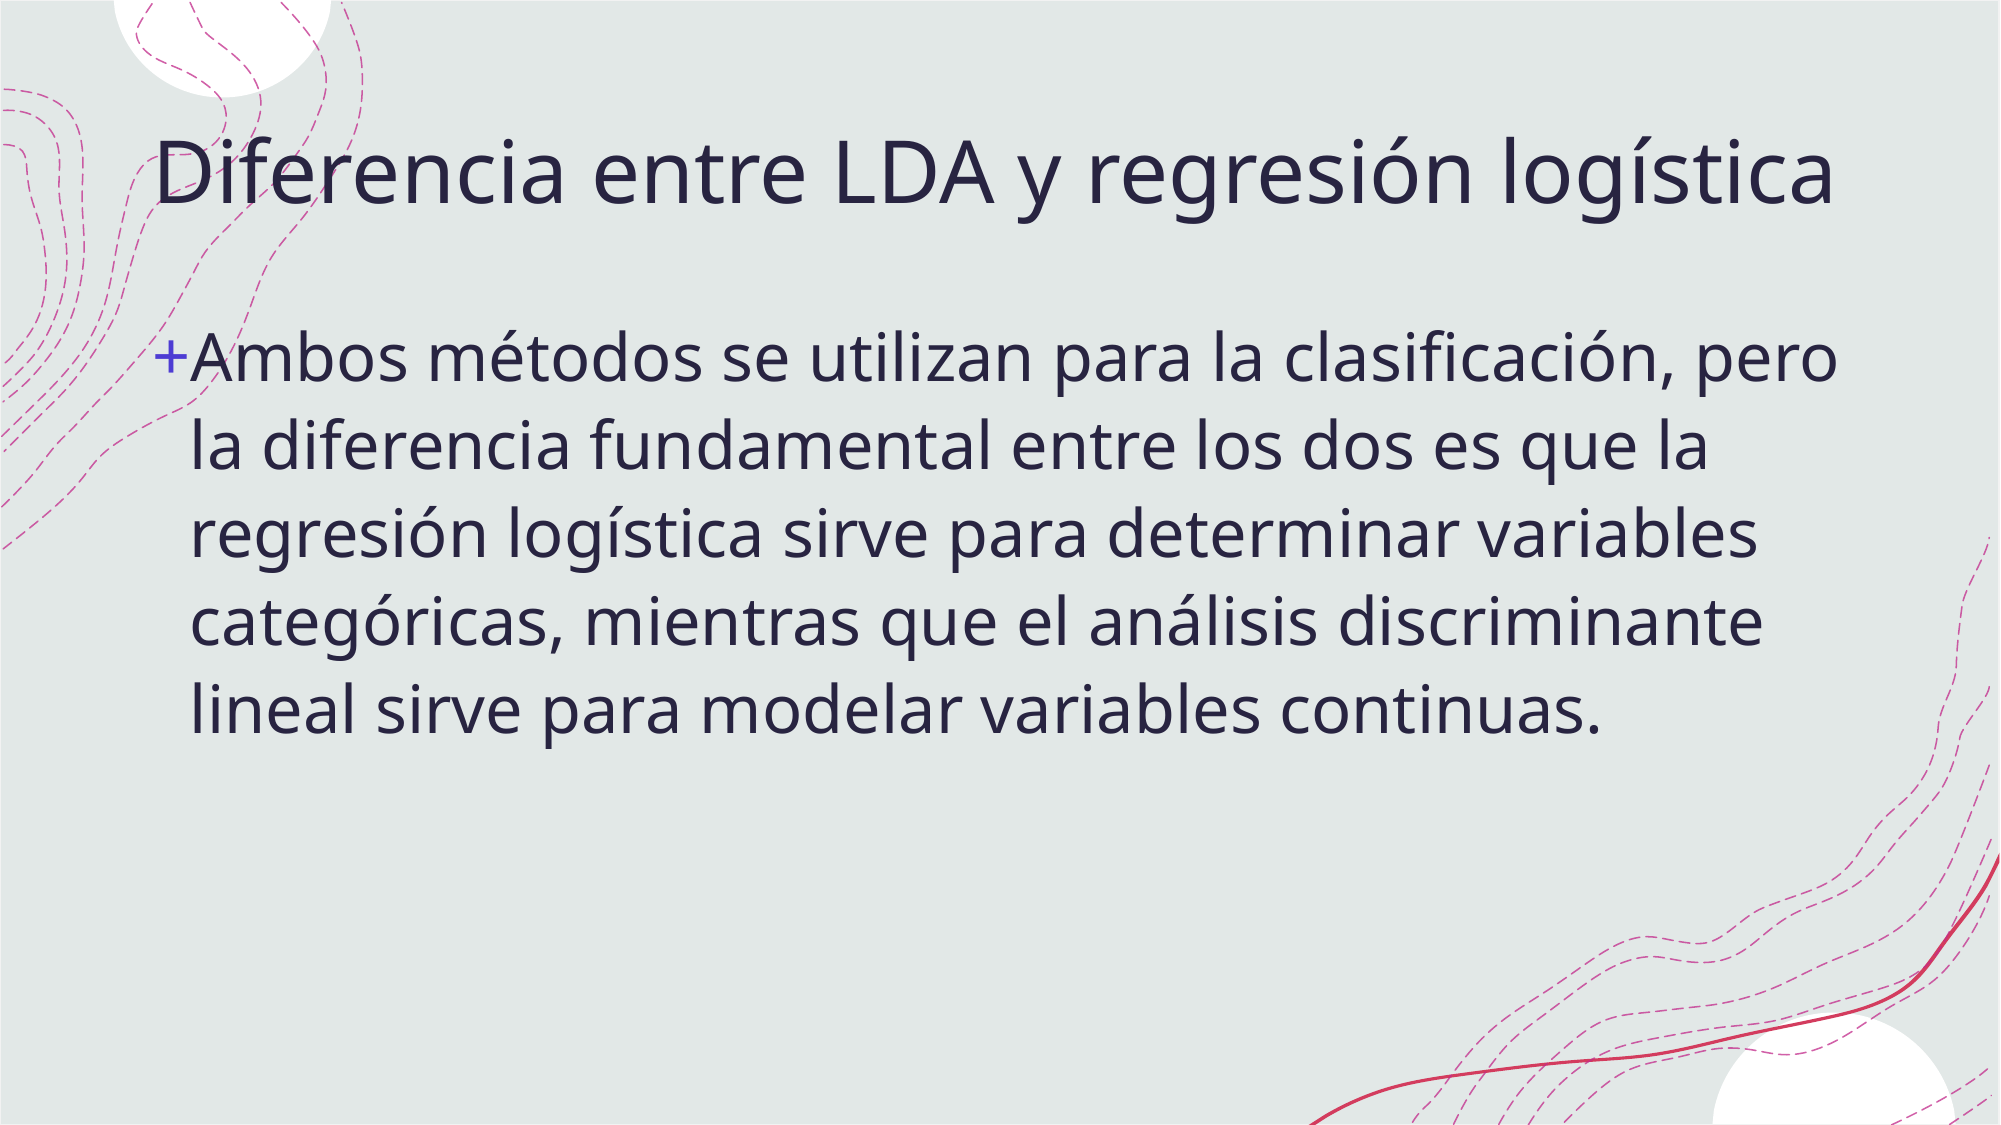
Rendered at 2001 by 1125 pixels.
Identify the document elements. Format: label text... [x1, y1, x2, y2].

list Ambos métodos se utilizan para la clasificación, pero la diferencia fundamental entre los dos es que la regresión logística sirve para determinar variables categóricas, mientras que el análisis discriminante lineal sirve para modelar variables continuas. [137, 299, 1863, 1014]
title Diferencia entre LDA y regresión logística [137, 59, 1863, 278]
